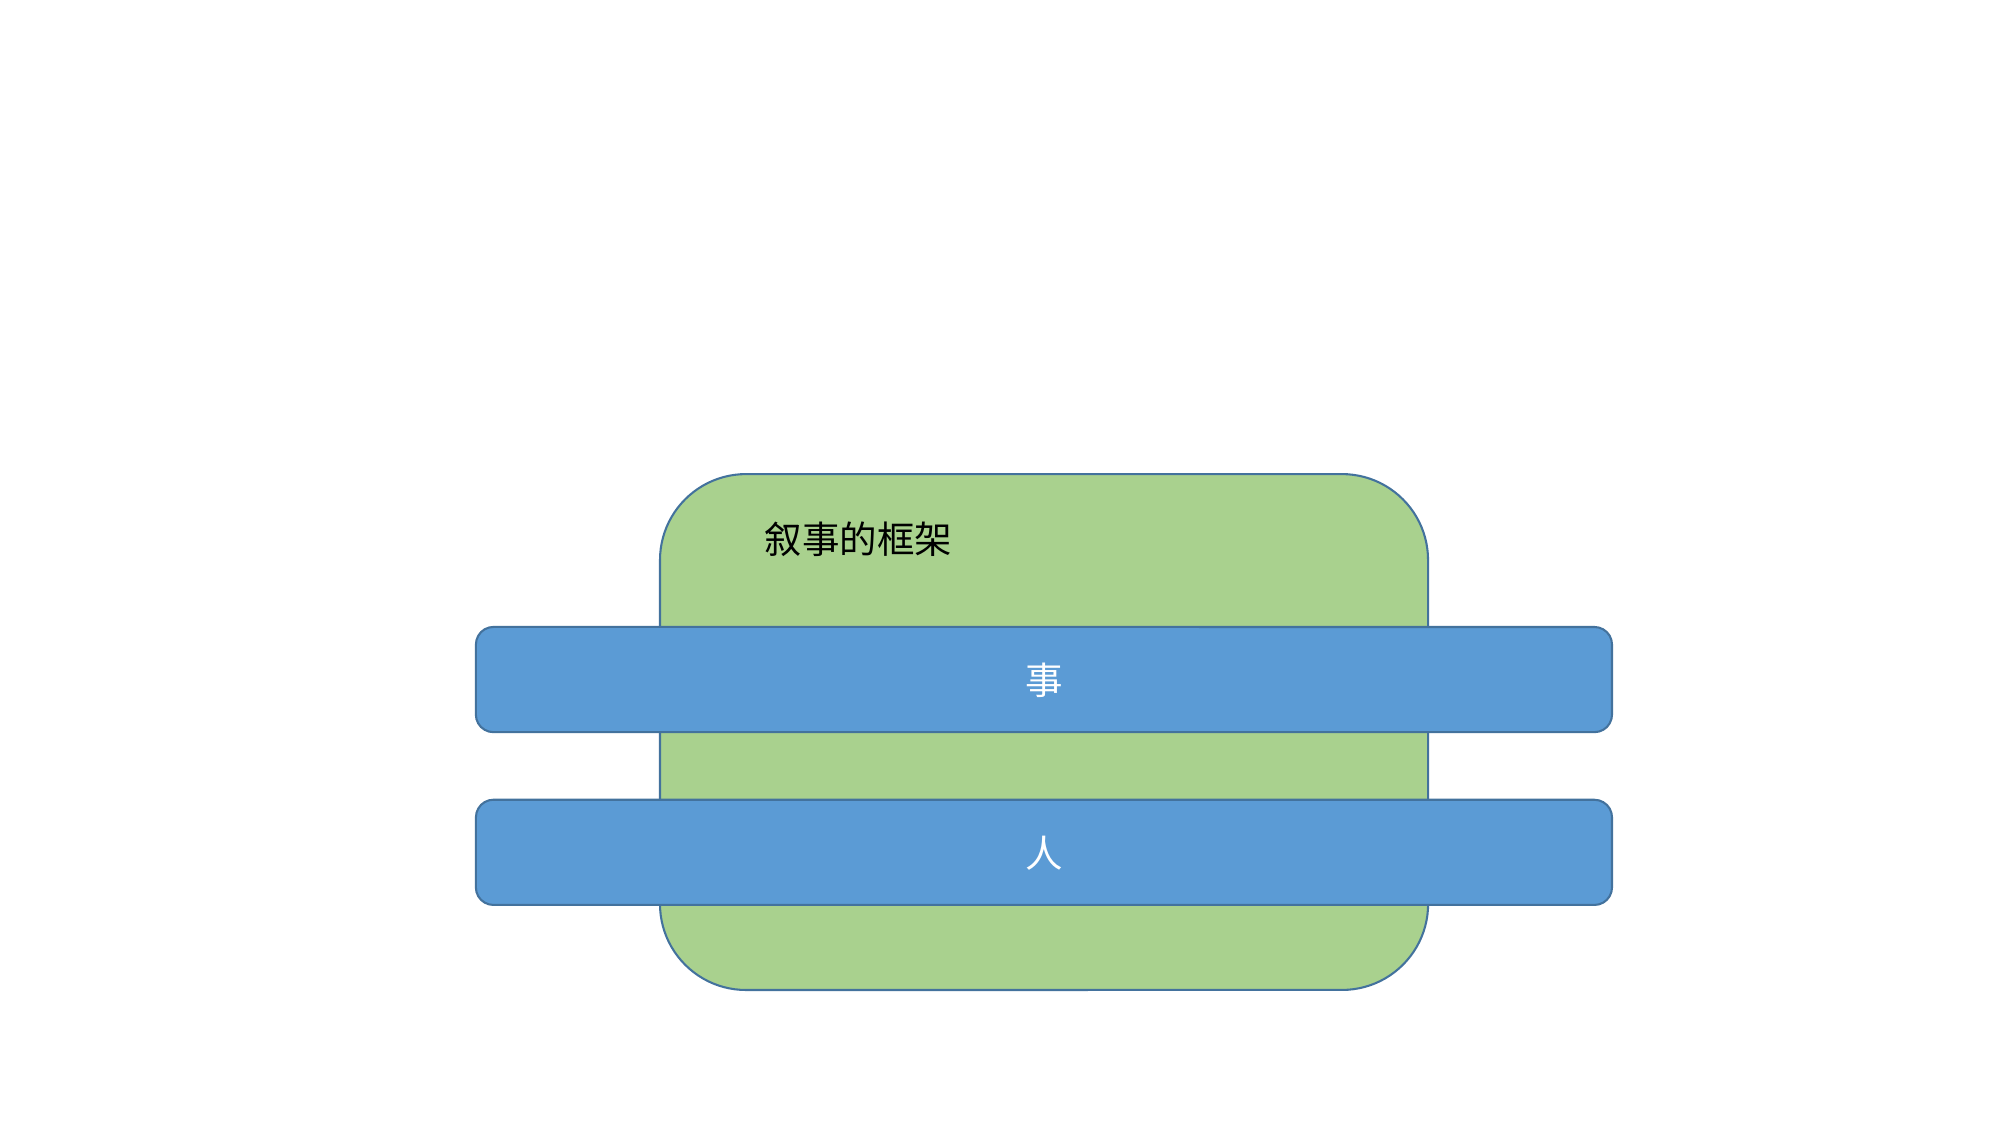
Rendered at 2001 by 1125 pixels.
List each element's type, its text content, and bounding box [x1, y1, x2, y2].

text_box [659, 906, 1430, 992]
text_box 事 [474, 625, 1614, 734]
text_box 人 [474, 798, 1614, 906]
text_box [658, 734, 1430, 798]
text_box 叙事的框架 [750, 508, 1060, 568]
text_box [658, 473, 1430, 625]
